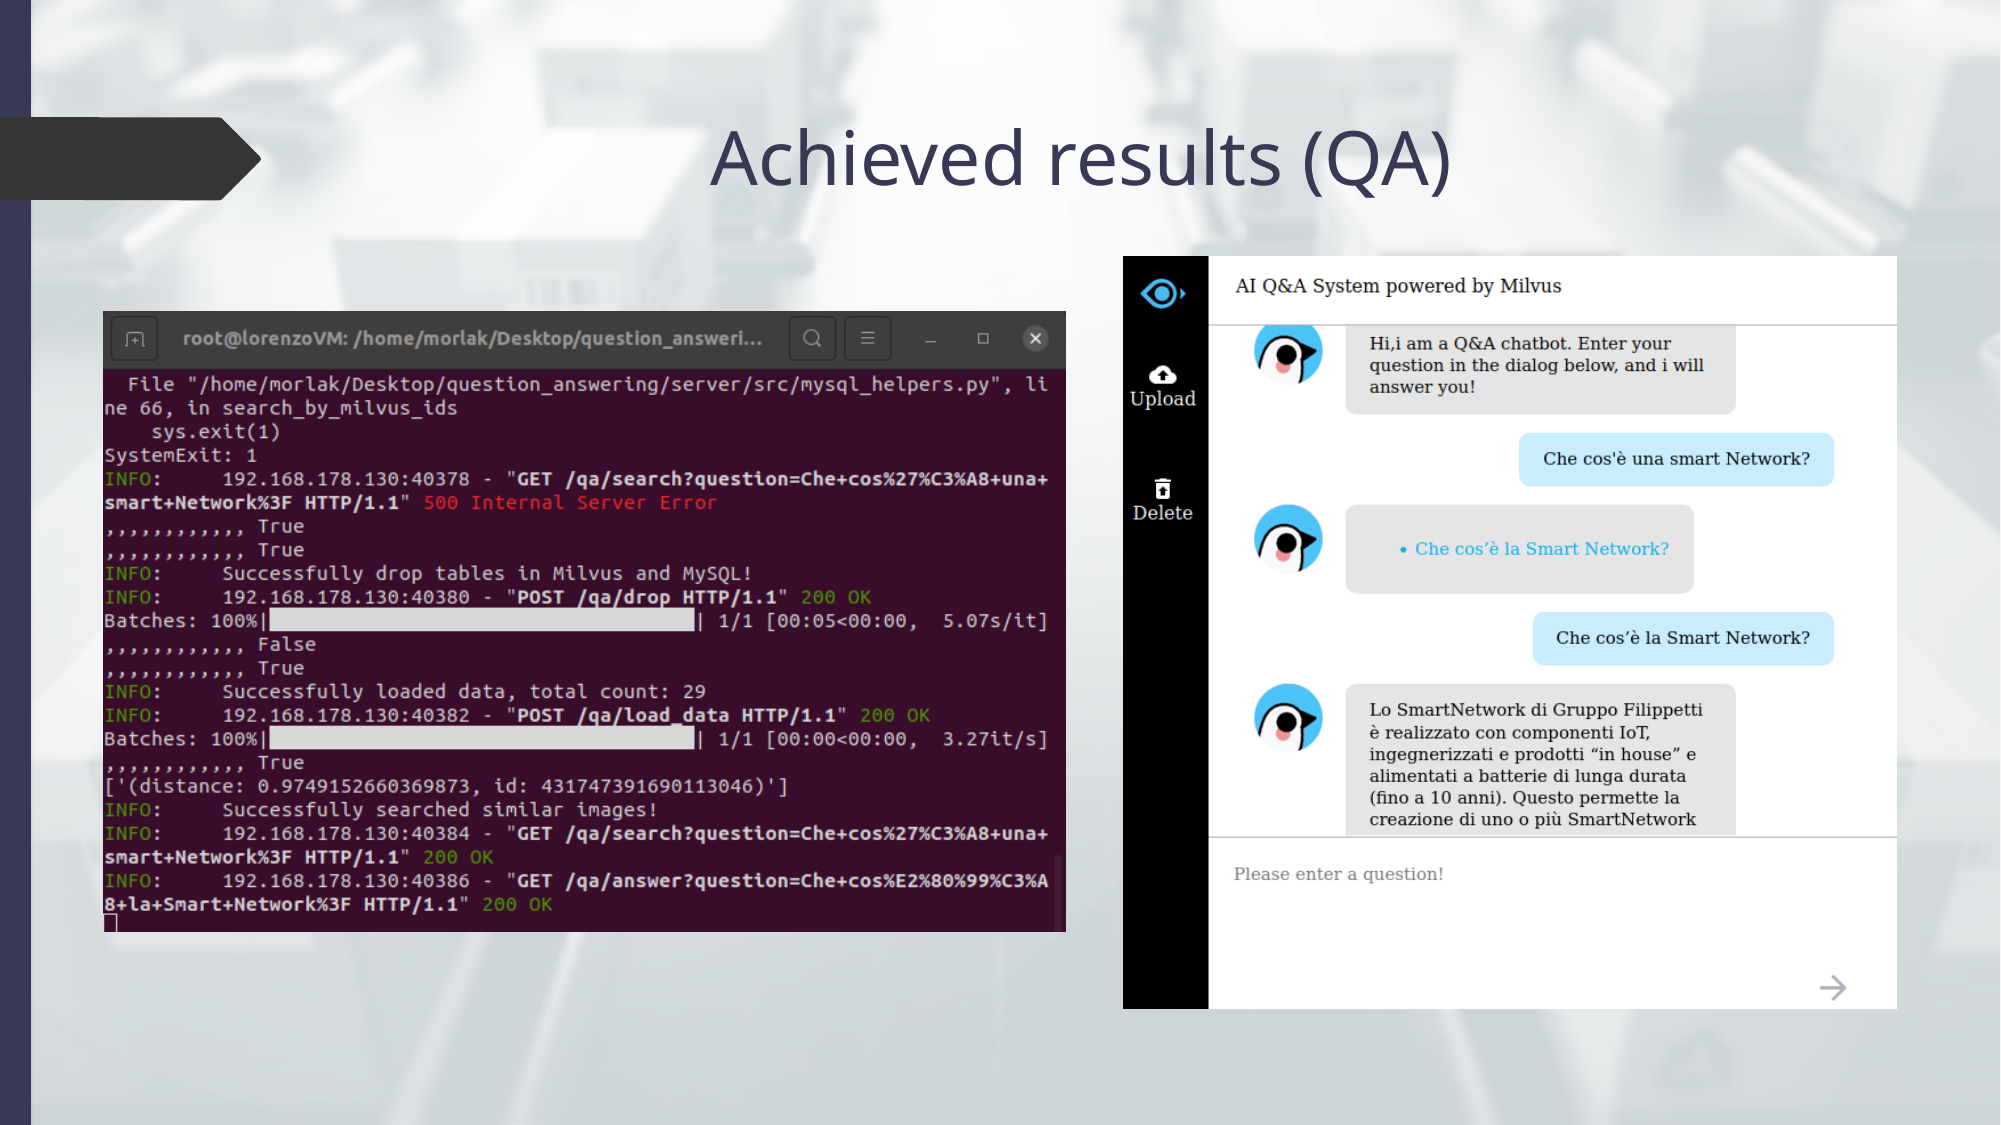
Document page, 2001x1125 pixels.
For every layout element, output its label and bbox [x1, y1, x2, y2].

picture [0, 0, 2000, 1125]
list [103, 311, 1066, 932]
